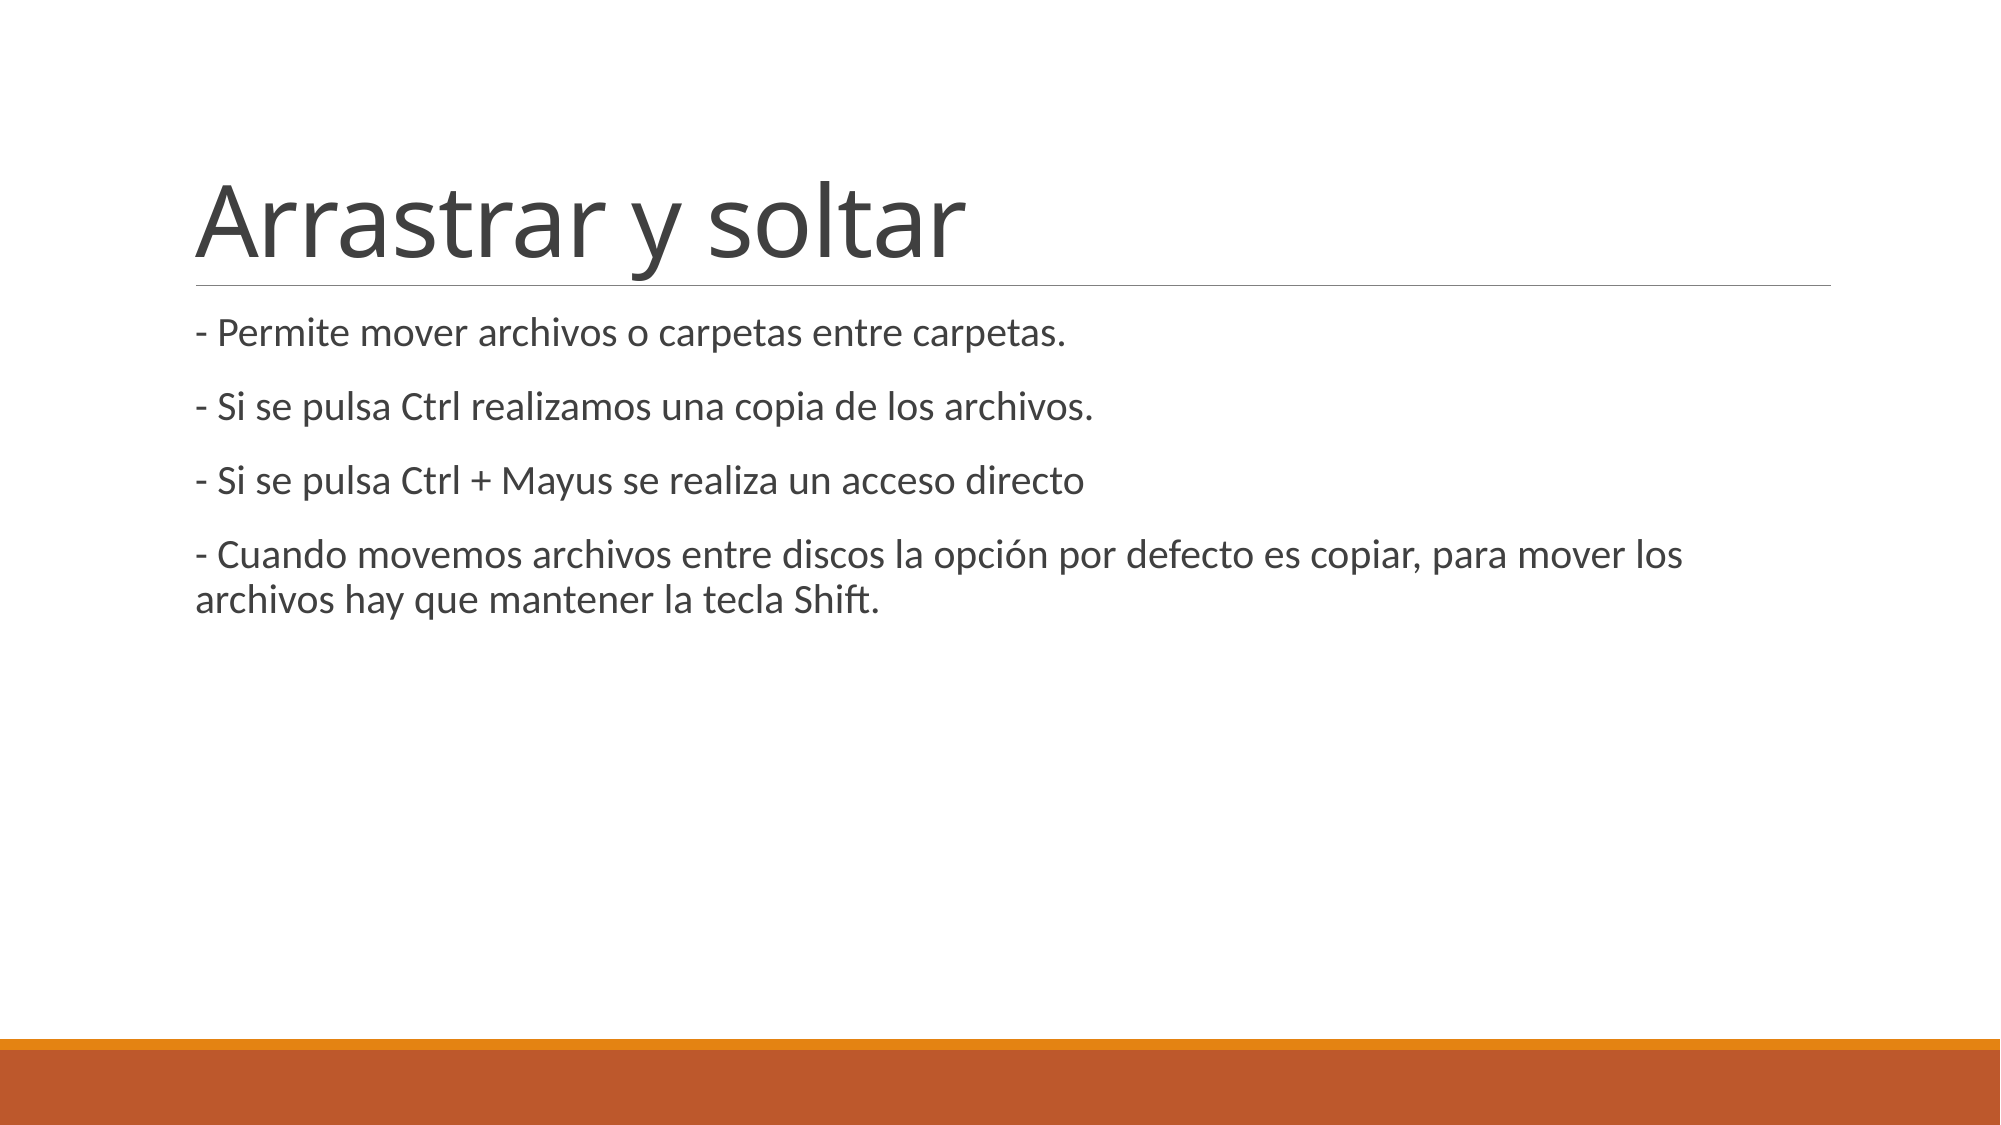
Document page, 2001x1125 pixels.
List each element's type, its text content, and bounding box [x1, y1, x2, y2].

title Arrastrar y soltar [180, 47, 1830, 285]
list - Permite mover archivos o carpetas entre carpetas. - Si se pulsa Ctrl realizamos una copia de los archivos. - Si se pulsa Ctrl + Mayus se realiza un acceso directo - Cuando movemos archivos entre discos la opción por defecto es copiar, para mover los archivos hay que mantener la tecla Shift. [180, 302, 1830, 963]
